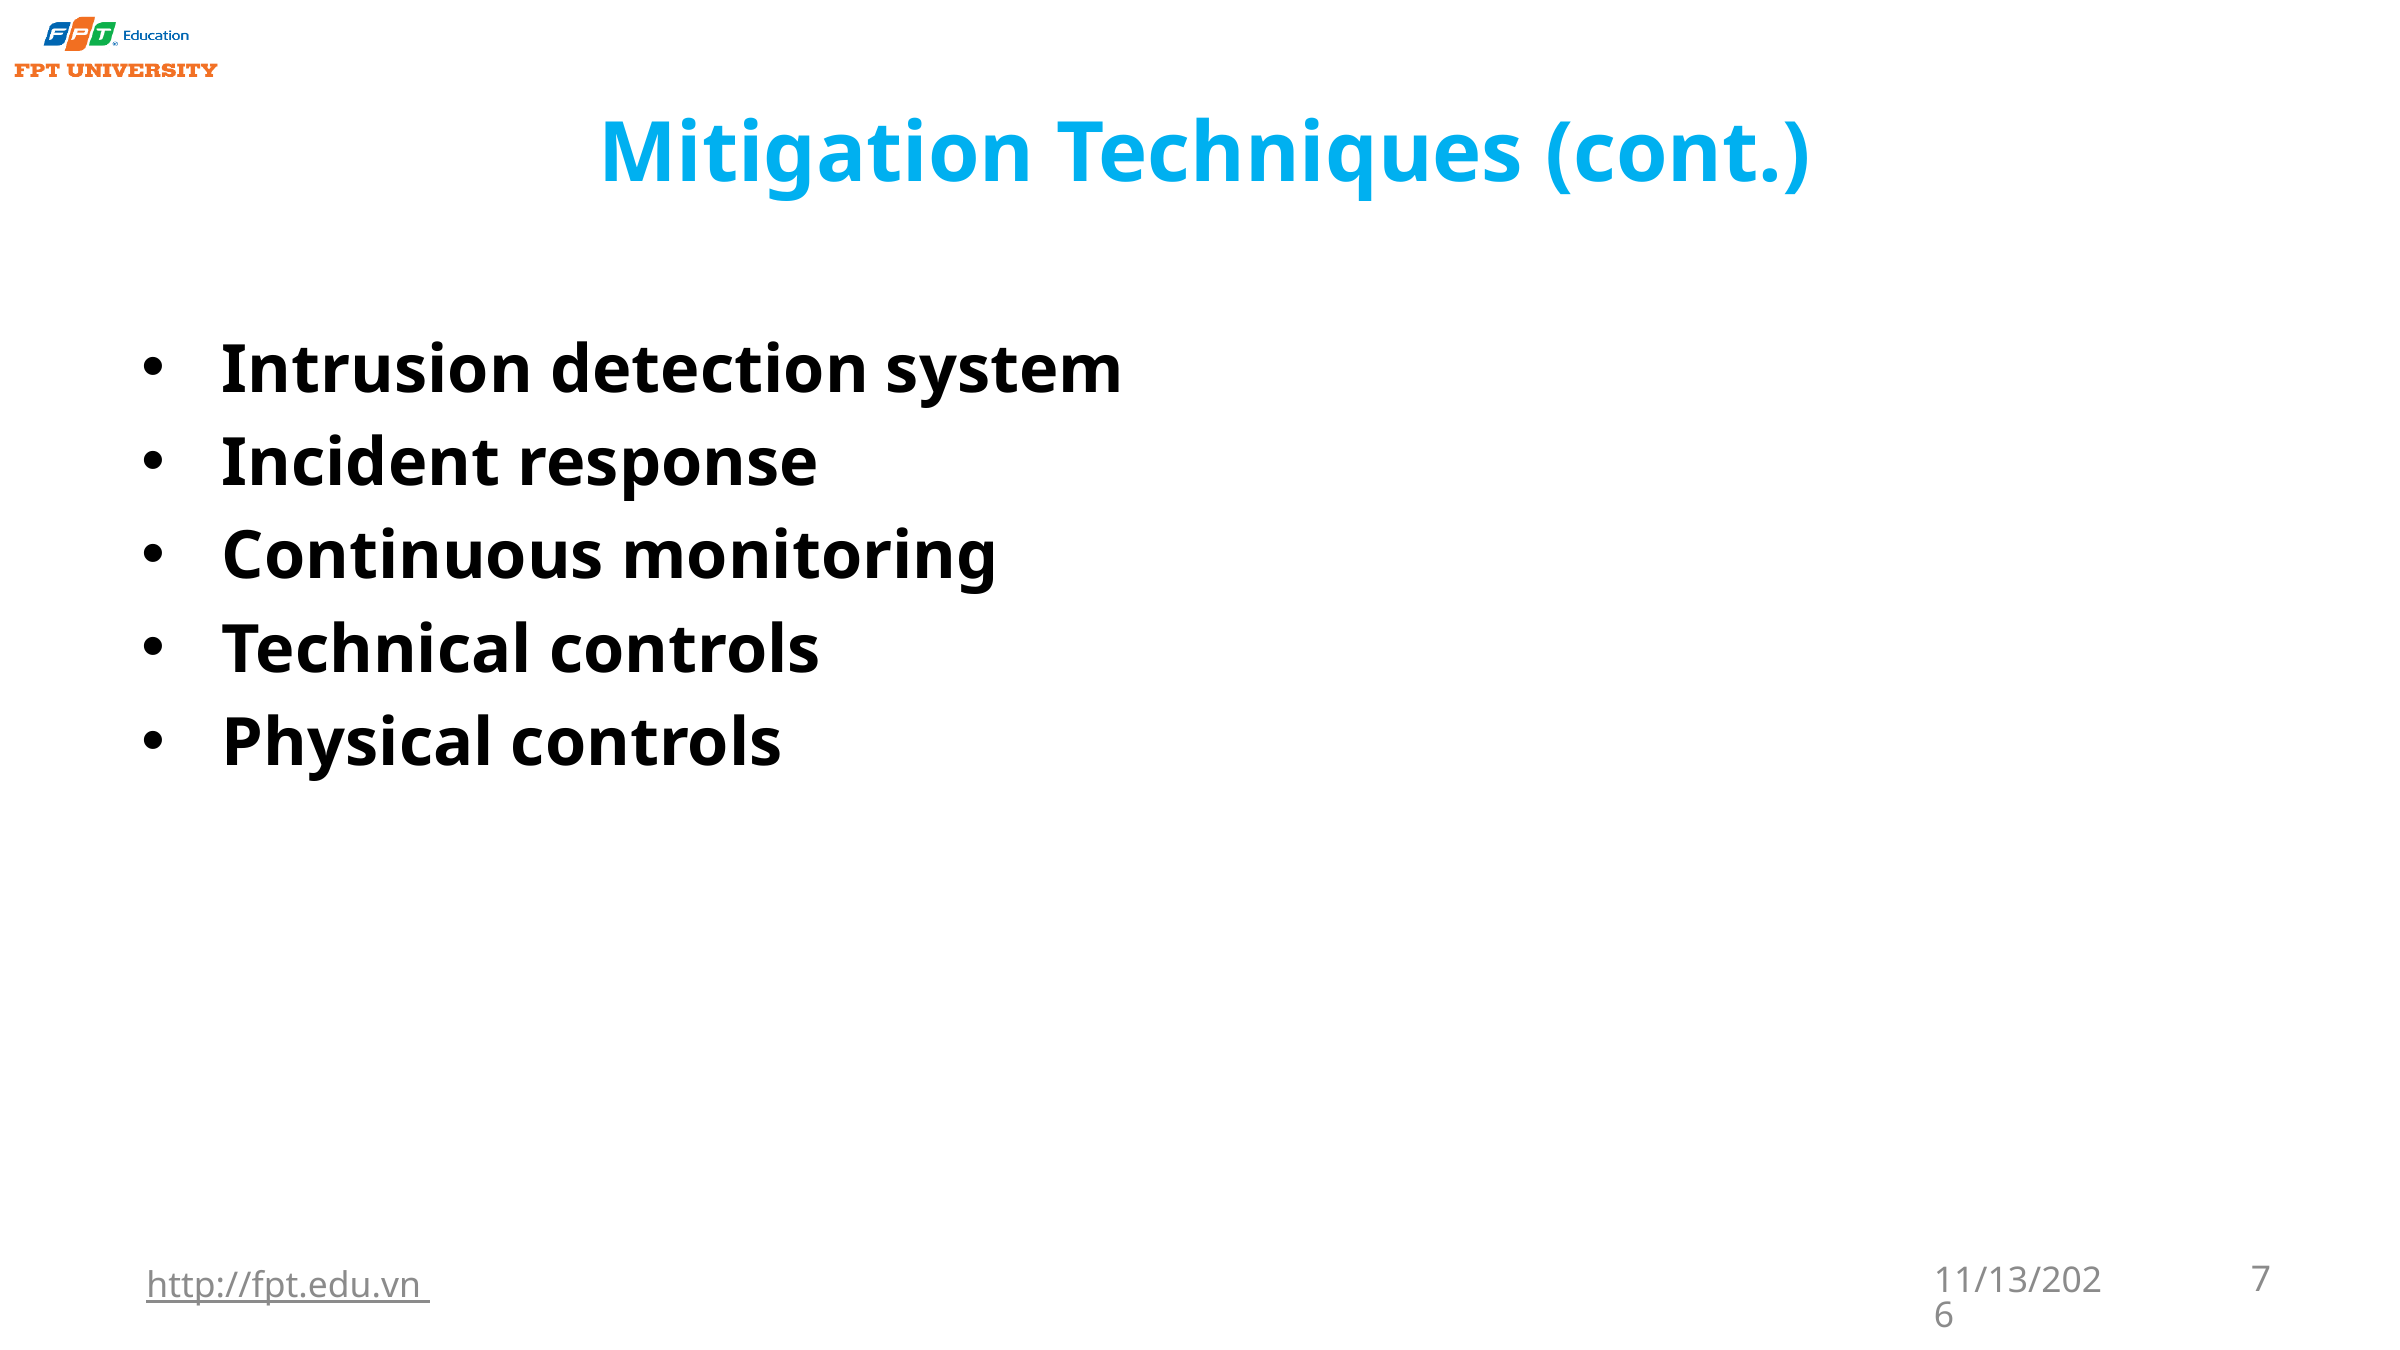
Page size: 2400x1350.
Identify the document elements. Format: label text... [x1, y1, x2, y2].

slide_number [1912, 1250, 2138, 1313]
footer http://fpt.edu.vn [125, 1250, 885, 1322]
list Intrusion detection system Incident response Continuous monitoring Technical controls Physical controls [120, 315, 2280, 1206]
slide_number 7 [2175, 1250, 2293, 1312]
picture [0, 0, 225, 93]
title Mitigation Techniques (cont.) [125, 36, 2285, 262]
